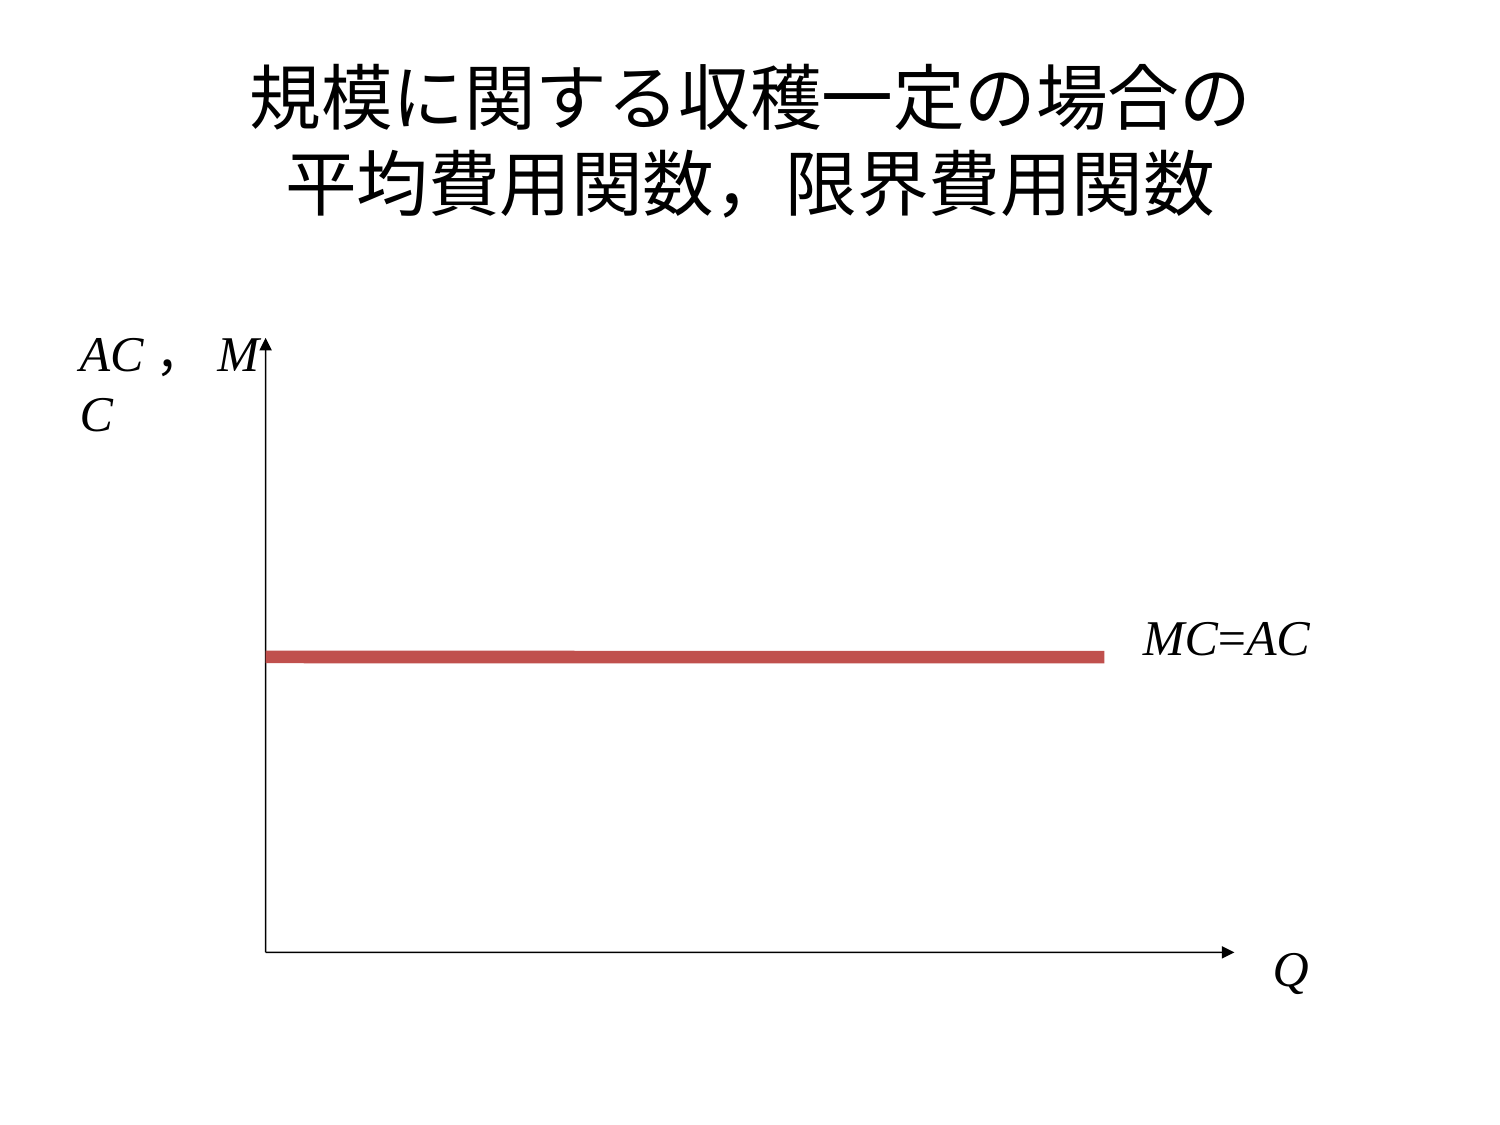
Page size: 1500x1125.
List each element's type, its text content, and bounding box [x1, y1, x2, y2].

title 規模に関する収穫一定の場合の 平均費用関数，限界費用関数 [75, 45, 1425, 233]
text_box MC=AC [1128, 597, 1365, 673]
text_box [266, 946, 1235, 959]
text_box Q [1257, 928, 1353, 1004]
text_box AC，MC [64, 314, 302, 449]
